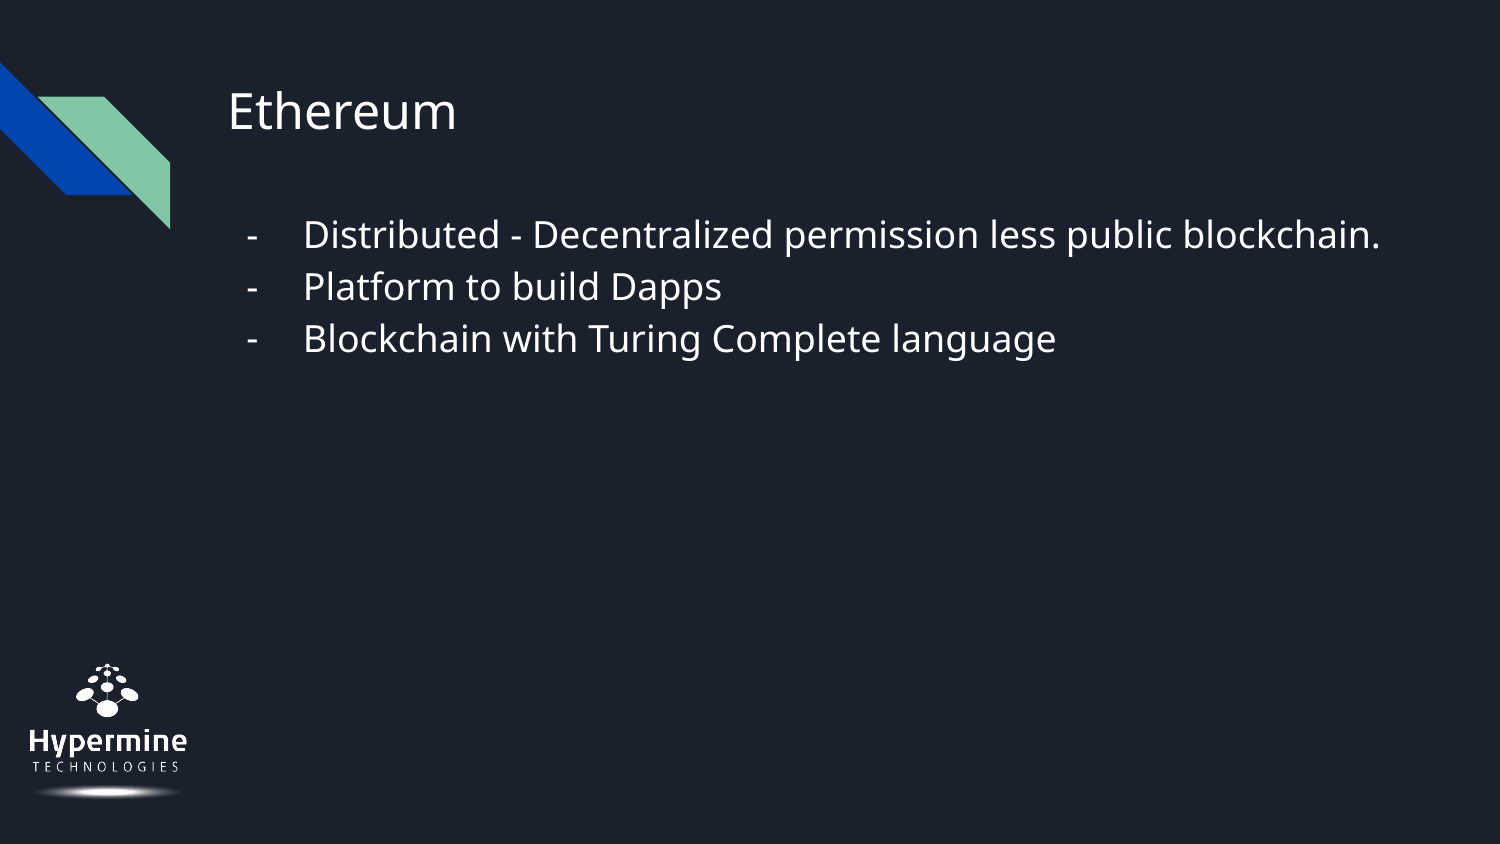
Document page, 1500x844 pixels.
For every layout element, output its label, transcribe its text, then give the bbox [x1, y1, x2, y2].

title Ethereum [212, 64, 1482, 175]
picture [25, 662, 192, 801]
list Distributed - Decentralized permission less public blockchain. Platform to build Dapps Blockchain with Turing Complete language [212, 189, 1482, 826]
